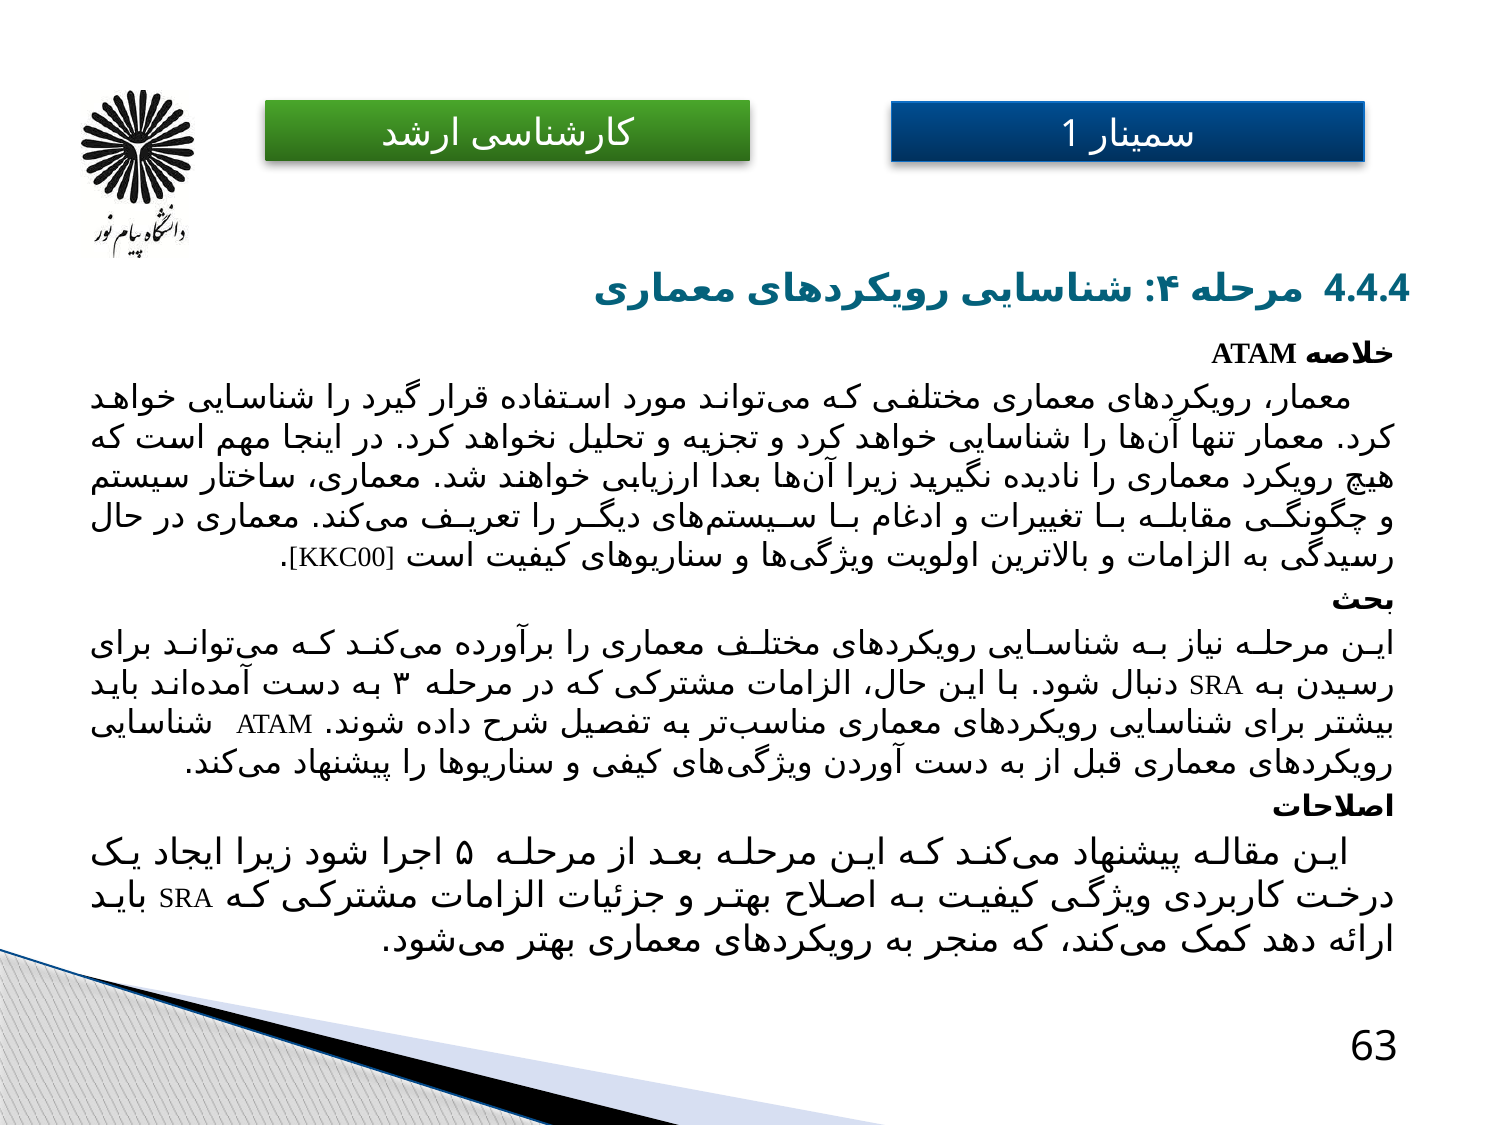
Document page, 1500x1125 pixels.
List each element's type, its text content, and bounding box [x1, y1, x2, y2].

list خلاصه ATAM معمار، رویکردهای معماری مختلفی که می‌تواند مورد استفاده قرار گیرد را شناسایی خواهد کرد. معمار تنها آن‌ها را شناسایی خواهد کرد و تجزیه و تحلیل نخواهد کرد. در اینجا مهم است که هیچ رویکرد معماری را نادیده نگیرید زیرا آن‌ها بعدا ارزیابی خواهند شد. معماری، ساختار سیستم و چگونگی مقابله با تغییرات و ادغام با سیستم‌های دیگر را تعریف می‌کند. معماری در حال رسیدگی به الزامات و بالاترین اولویت ویژگی‌ها و سناریوهای کیفیت است [KKC00]‏. ​ بحث این مرحله نیاز به شناسایی رویکردهای مختلف معماری را برآورده می‌کند که می‌تواند برای رسیدن به SRA دنبال شود. با این حال، الزامات مشترکی که در مرحله ۳ به دست آمده‌اند باید بیشتر برای شناسایی رویکردهای معماری مناسب‌تر به تفصیل شرح داده شوند. ATAM شناسایی رویکردهای معماری قبل از به دست آوردن ویژگی‌های کیفی و سناریوها را پیشنهاد می‌کند. اصلاحات این مقاله پیشنهاد می‌کند که این مرحله بعد از مرحله ۵ اجرا شود زیرا ایجاد یک درخت کاربردی ویژگی کیفیت به اصلاح بهتر و جزئیات الزامات مشترکی که SRA باید ارائه دهد کمک می‌کند، که منجر به رویکردهای معماری بهتر می‌شود. ​ [75, 326, 1425, 1024]
picture [53, 90, 222, 258]
slide_number 63 [1316, 1023, 1432, 1084]
title 4.4.4 مرحله ۴: شناسایی رویکردهای معماری [549, 233, 1425, 339]
